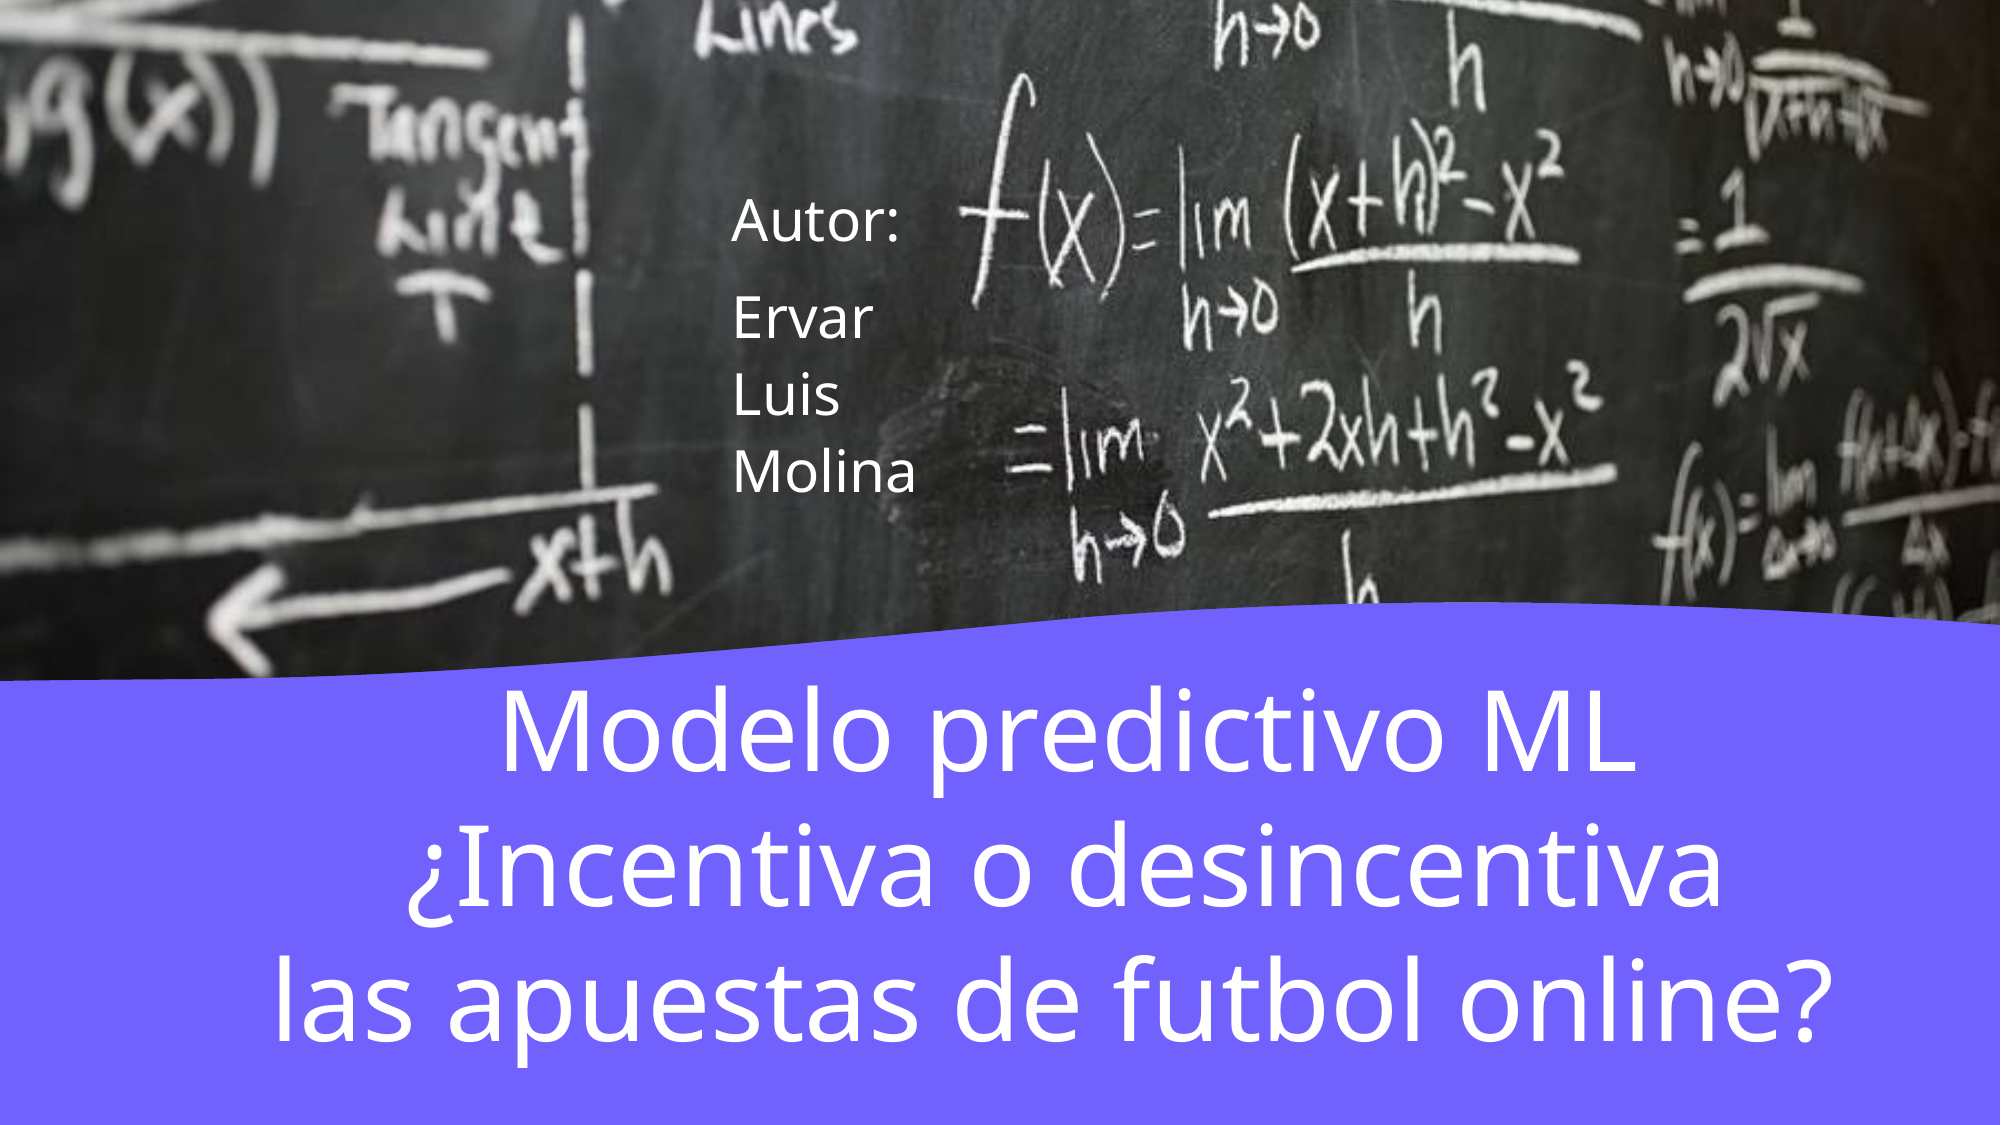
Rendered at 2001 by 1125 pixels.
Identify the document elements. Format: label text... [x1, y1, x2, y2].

title Modelo predictivo ML ¿Incentiva o desincentiva las apuestas de futbol online? [0, 681, 2000, 1125]
picture [0, 0, 2000, 681]
